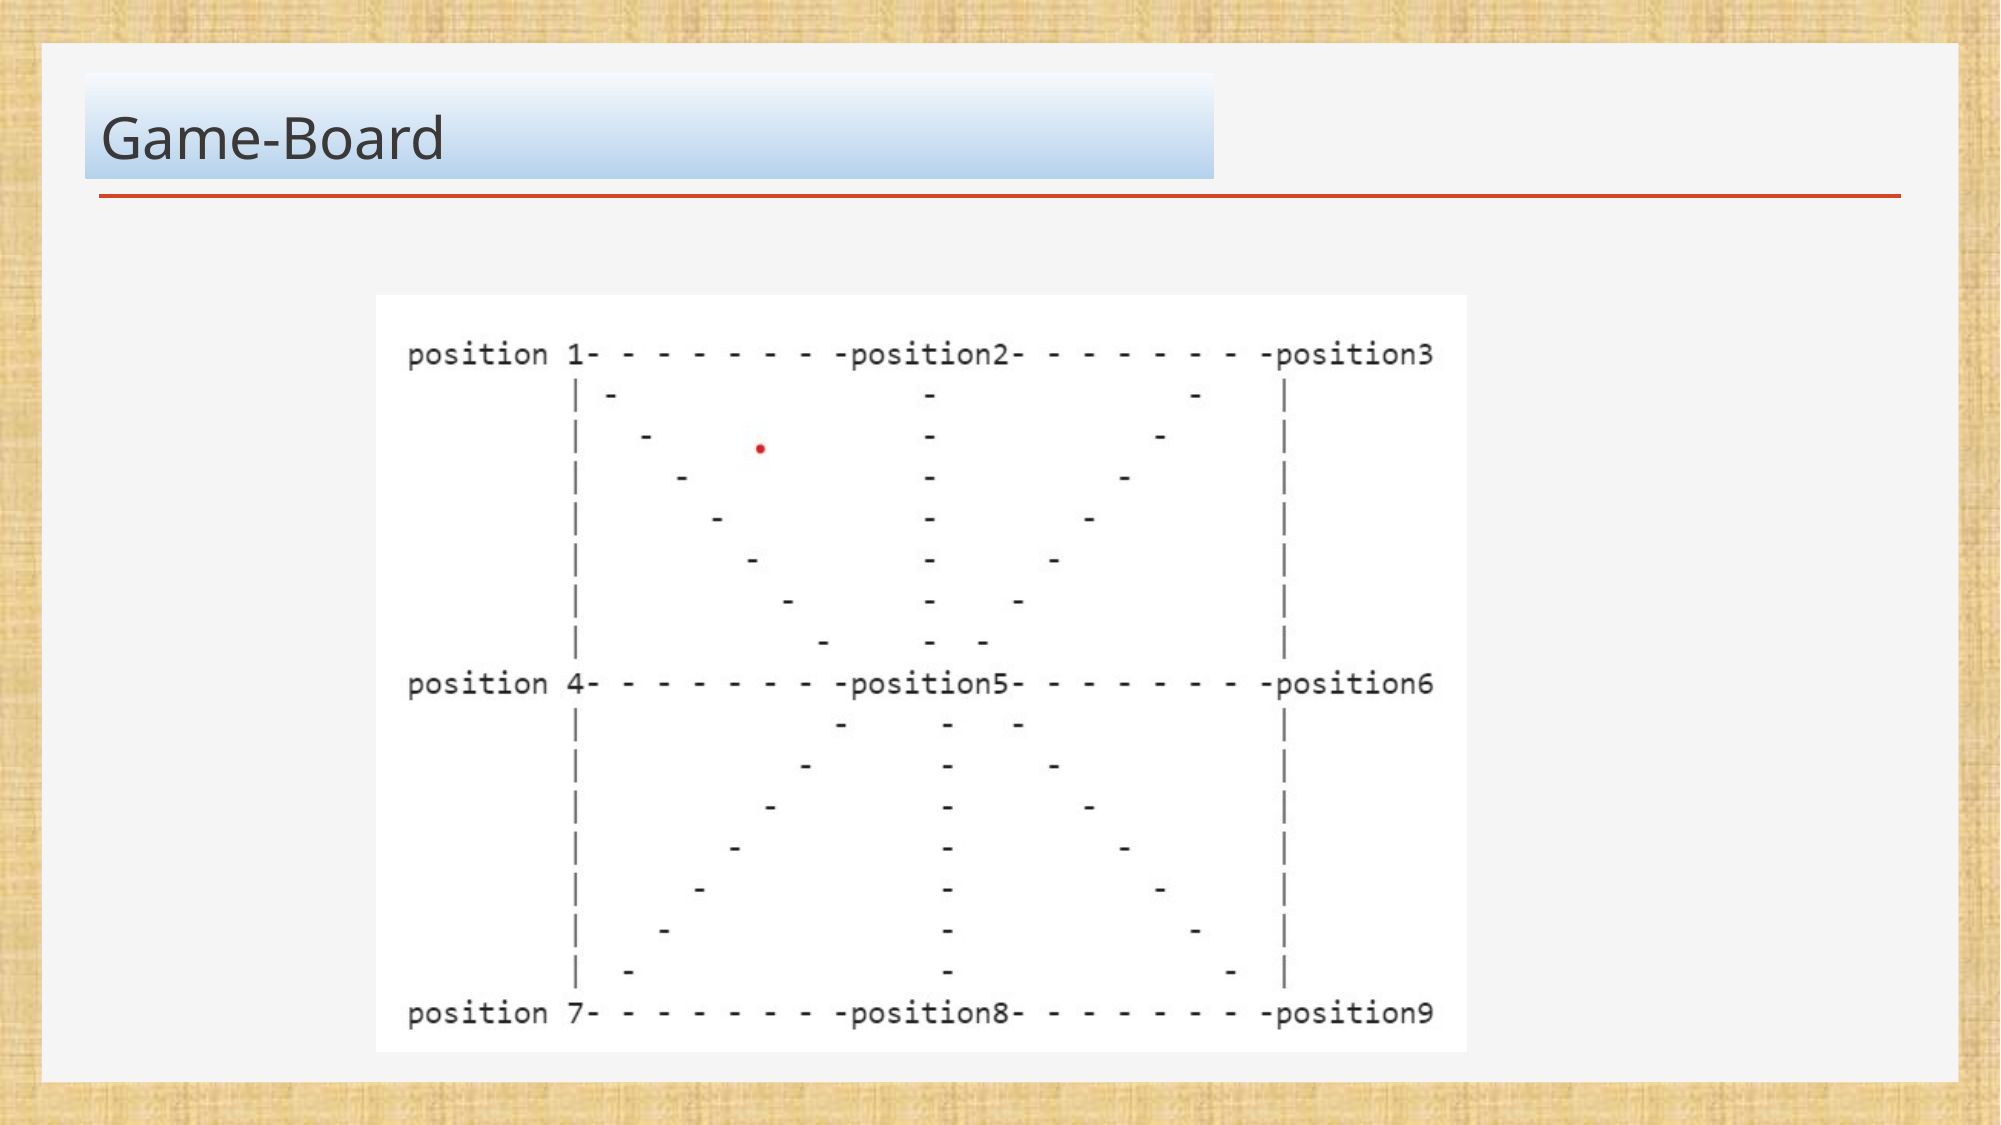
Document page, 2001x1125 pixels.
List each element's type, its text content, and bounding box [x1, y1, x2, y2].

picture [0, 0, 2001, 1125]
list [376, 295, 1467, 1052]
title Game-Board [85, 73, 1214, 179]
